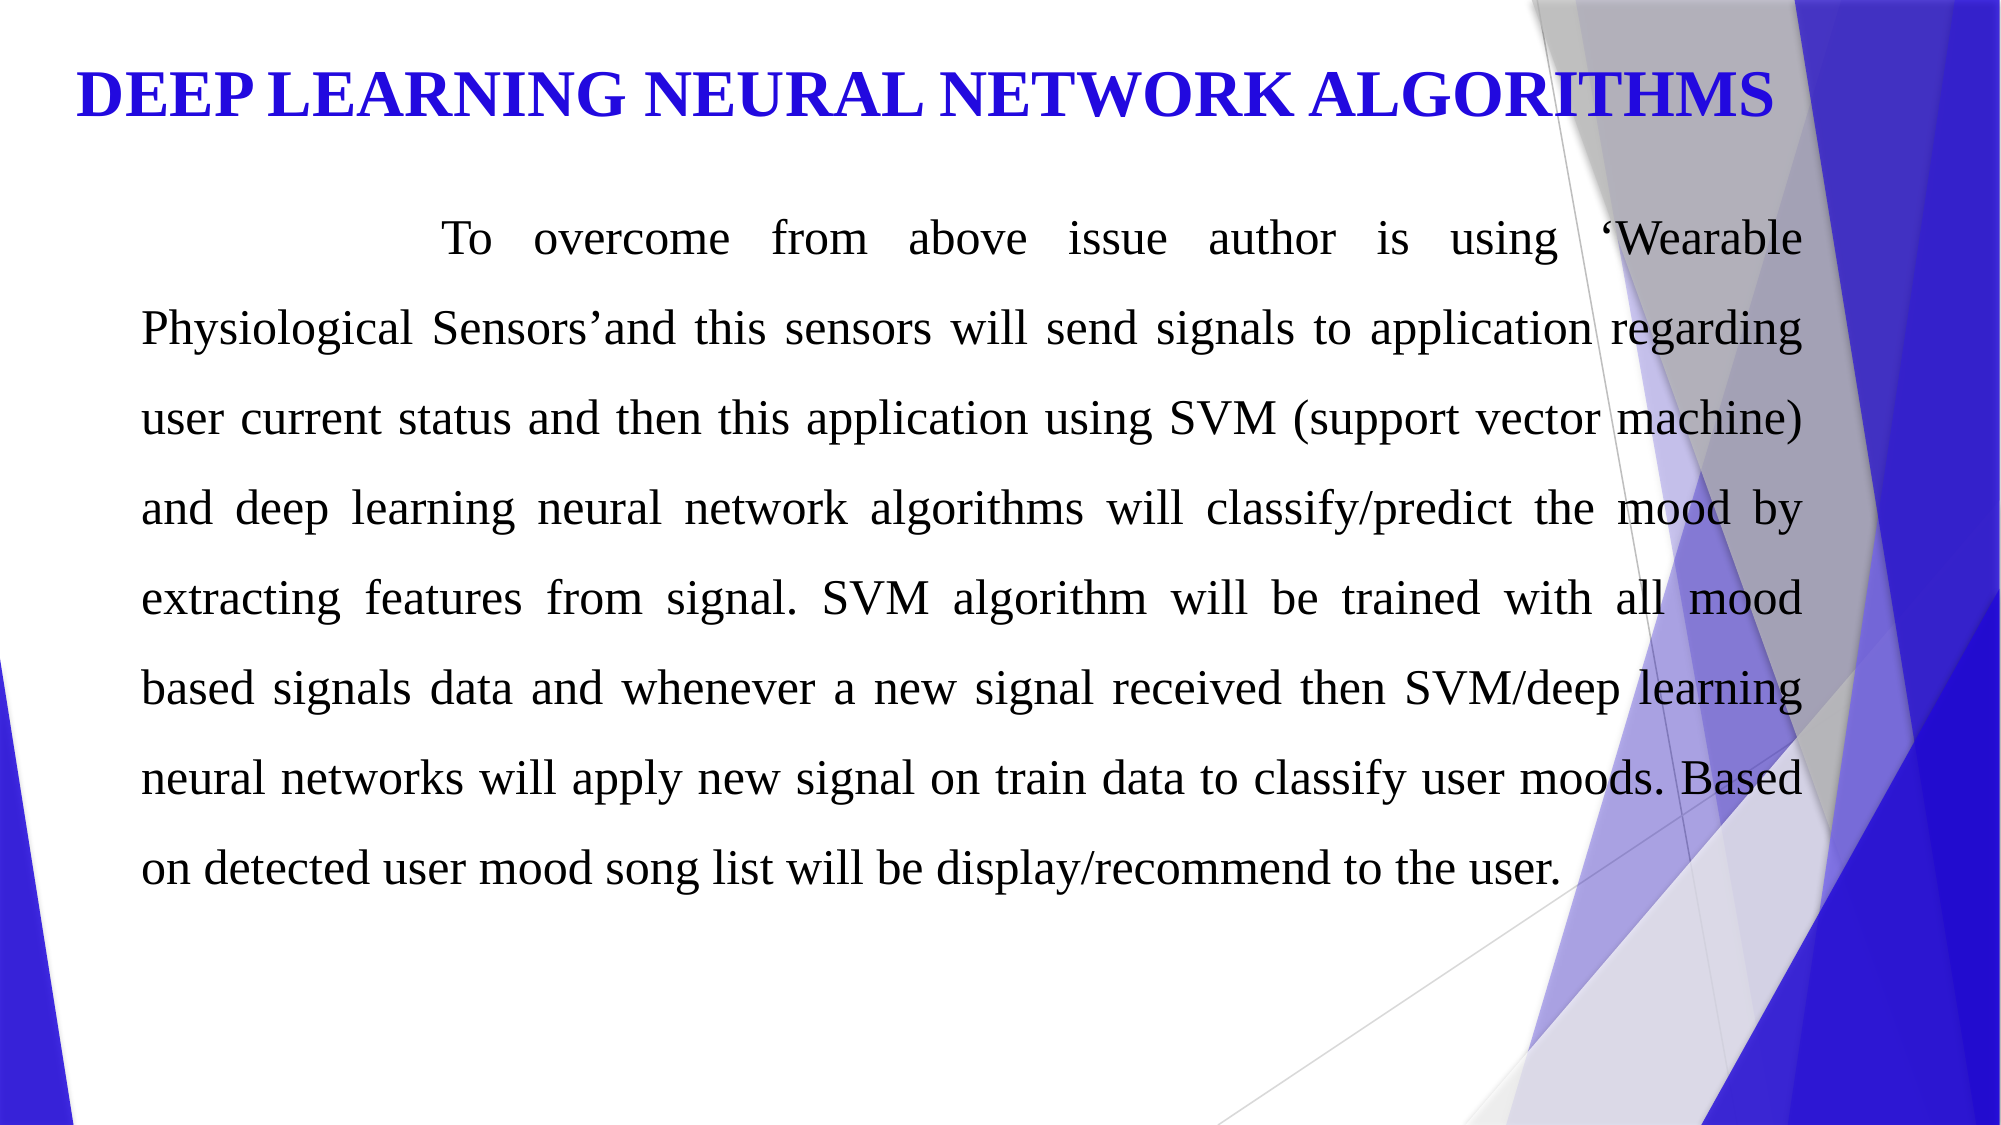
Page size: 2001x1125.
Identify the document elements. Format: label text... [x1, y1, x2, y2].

text_box To overcome from above issue author is using ‘Wearable Physiological Sensors’and this sensors will send signals to application regarding user current status and then this application using SVM (support vector machine) and deep learning neural network algorithms will classify/predict the mood by extracting features from signal. SVM algorithm will be trained with all mood based signals data and whenever a new signal received then SVM/deep learning neural networks will apply new signal on train data to classify user moods. Based on detected user mood song list will be display/recommend to the user. [126, 167, 1820, 1082]
text_box DEEP LEARNING NEURAL NETWORK ALGORITHMS [62, 42, 1807, 138]
